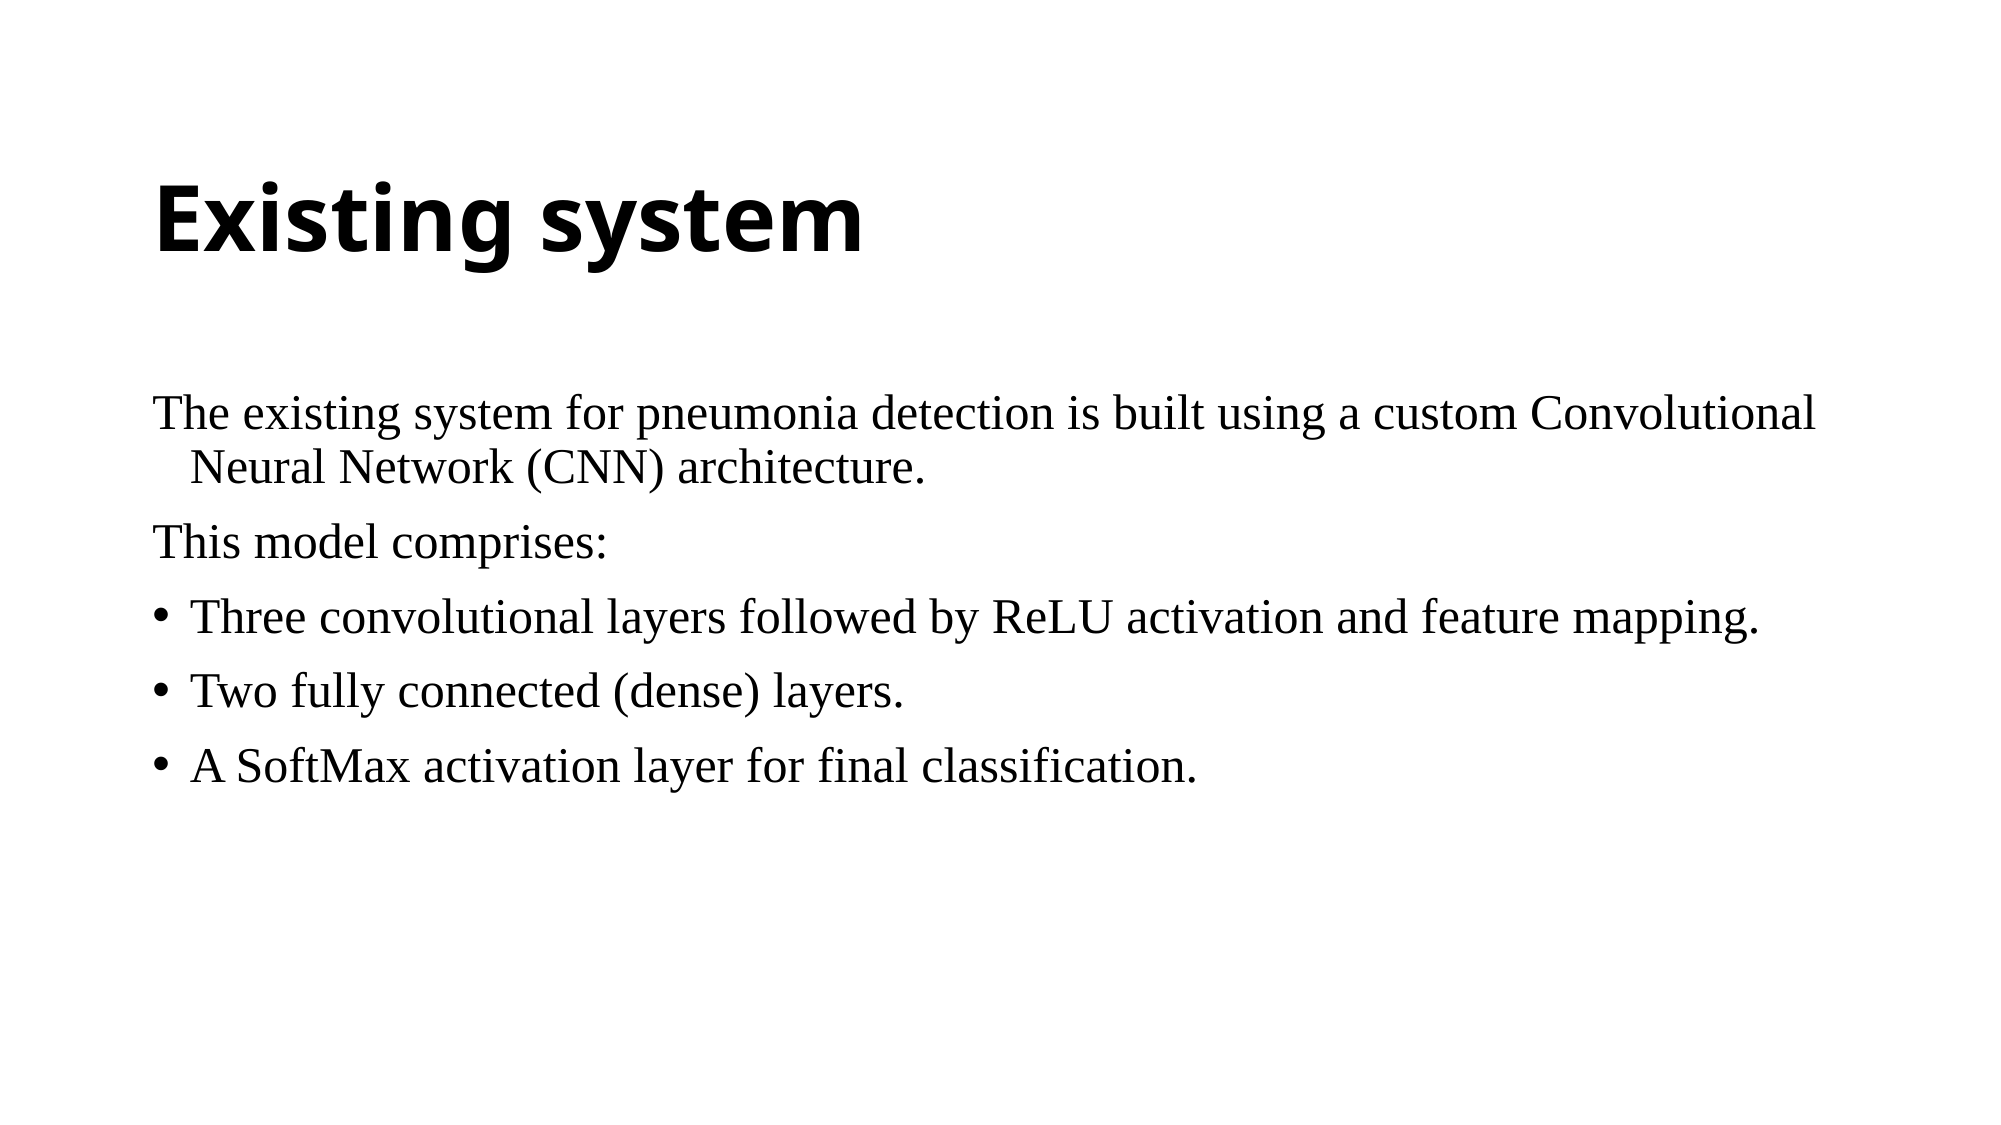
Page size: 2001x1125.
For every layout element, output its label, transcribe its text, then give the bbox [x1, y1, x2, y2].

list The existing system for pneumonia detection is built using a custom Convolutional Neural Network (CNN) architecture. This model comprises: Three convolutional layers followed by ReLU activation and feature mapping. Two fully connected (dense) layers. A SoftMax activation layer for final classification. [137, 378, 1880, 882]
title Existing system [137, 113, 1863, 331]
